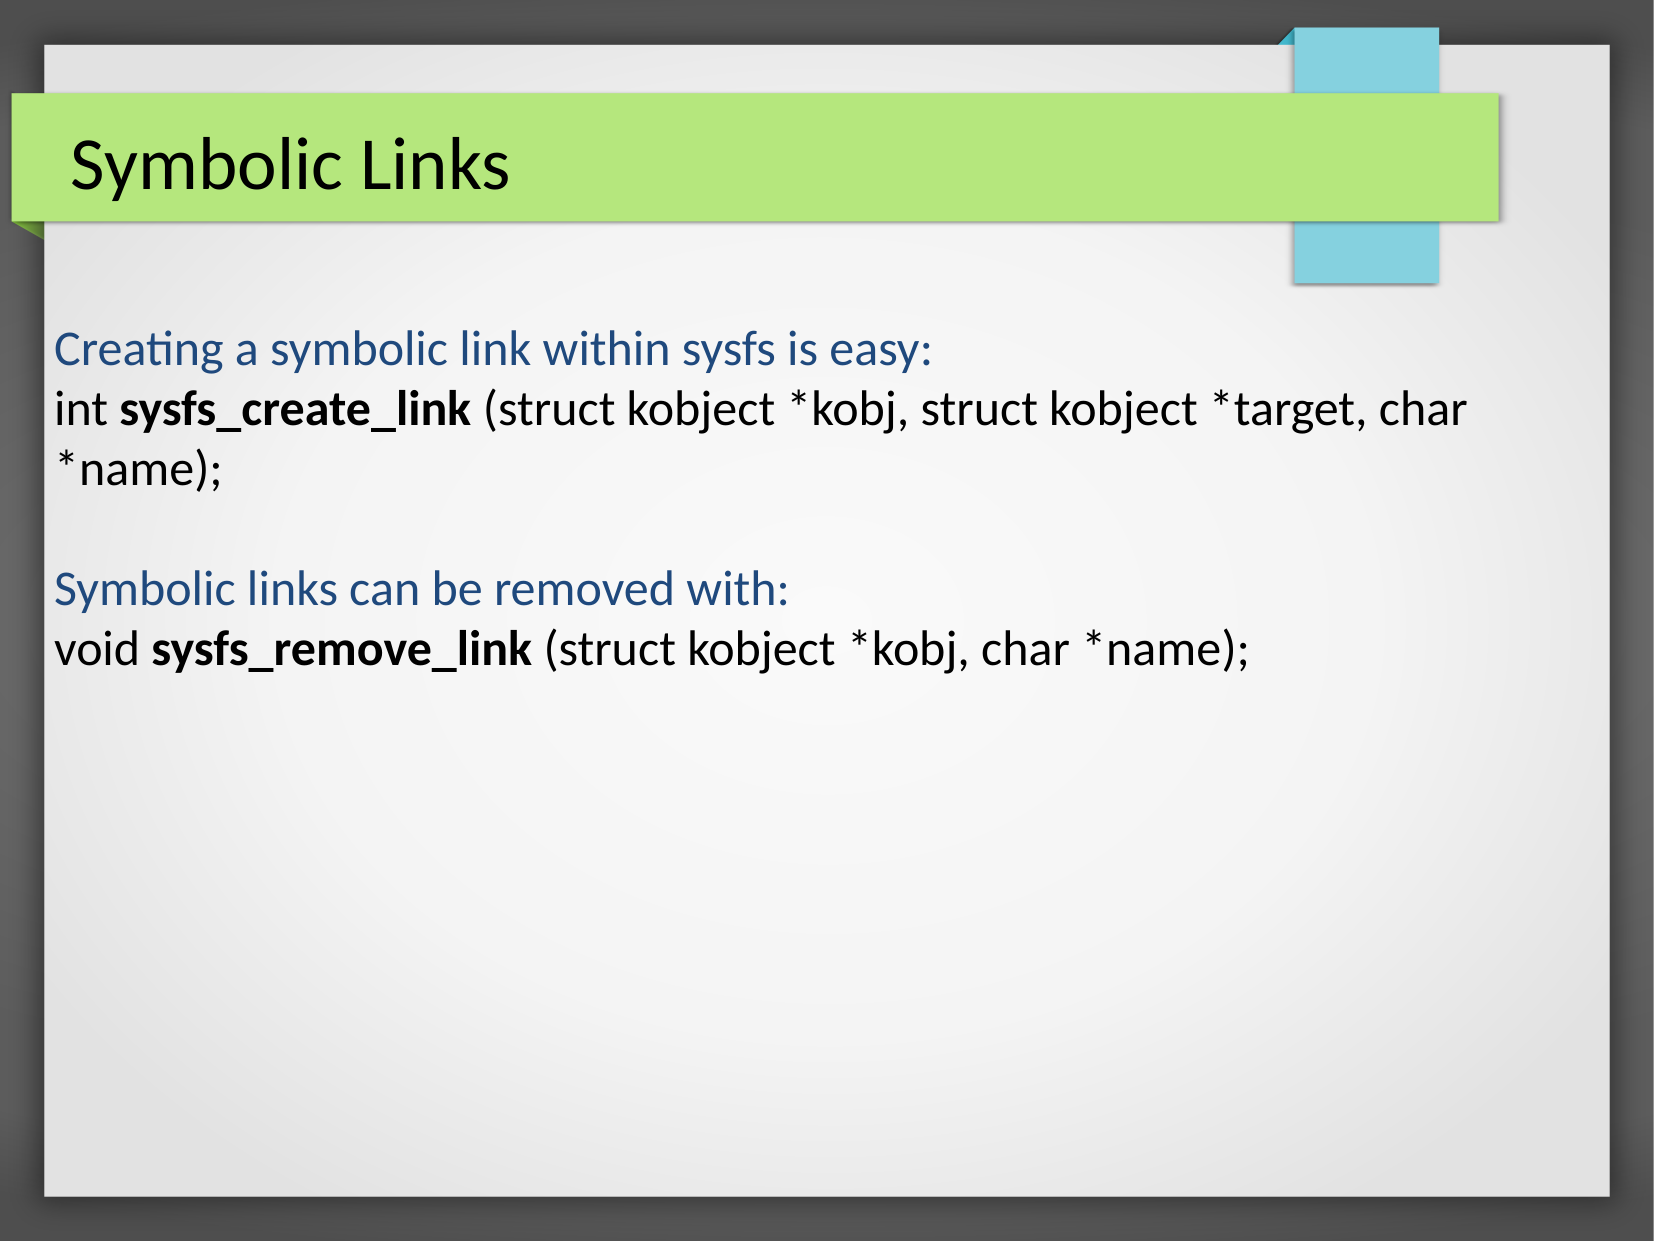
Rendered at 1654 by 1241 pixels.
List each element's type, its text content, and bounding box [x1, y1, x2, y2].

text_box Symbolic Links [70, 106, 1452, 213]
text_box Creating a symbolic link within sysfs is easy: int sysfs_create_link (struct kobject *kobj, struct kobject *target, char *name); Symbolic links can be removed with: void sysfs_remove_link (struct kobject *kobj, char *name); [39, 307, 1590, 683]
picture [0, 0, 1654, 1241]
